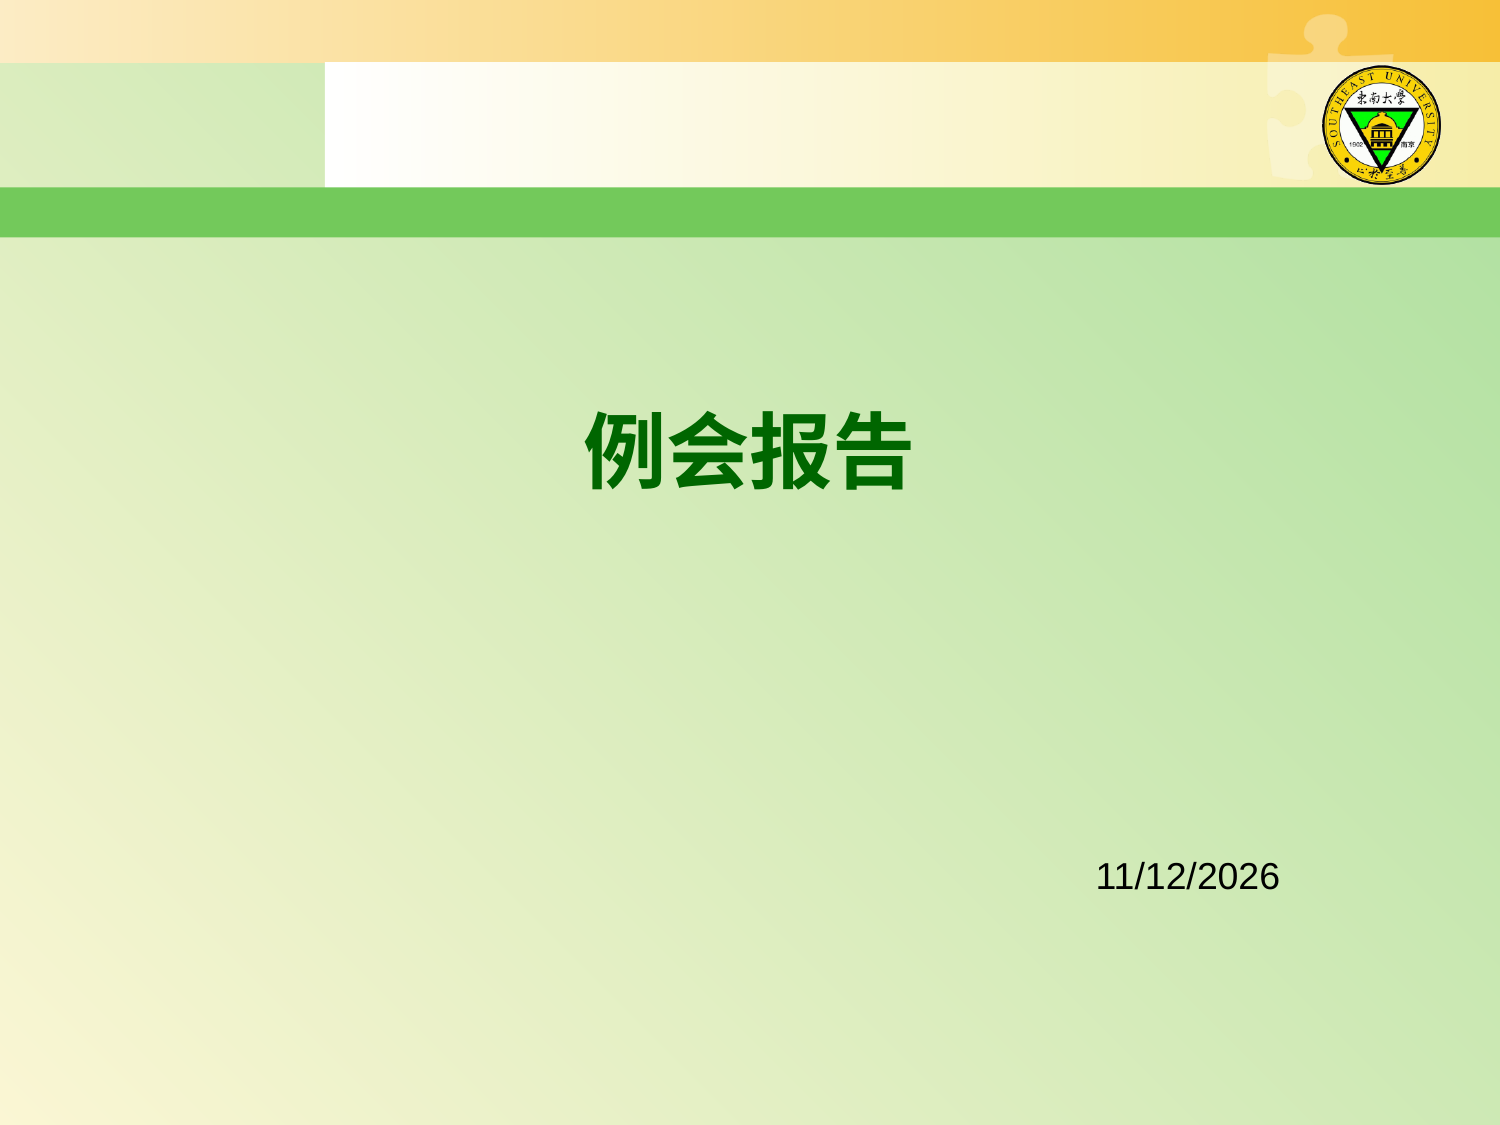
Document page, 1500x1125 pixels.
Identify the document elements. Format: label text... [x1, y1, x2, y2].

picture [1265, 12, 1441, 185]
text_box 2015/7/11 [1080, 844, 1296, 905]
title 例会报告 [271, 358, 1228, 540]
